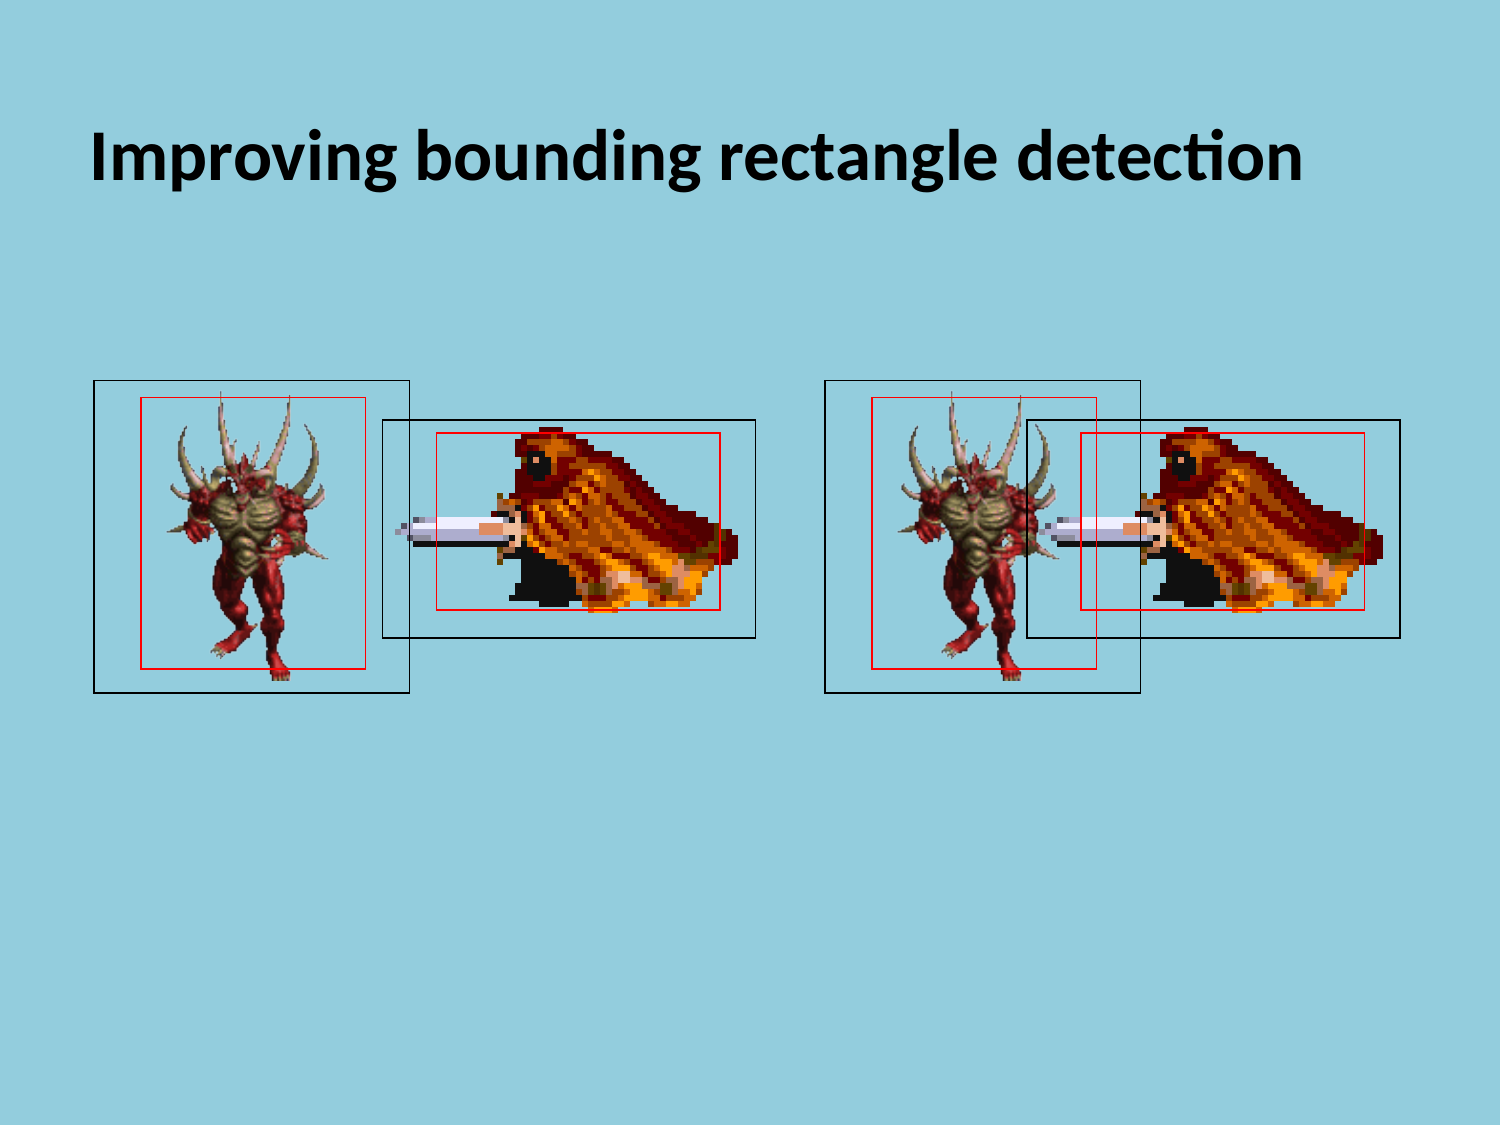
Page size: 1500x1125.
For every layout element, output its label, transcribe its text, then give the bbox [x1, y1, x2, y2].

text_box [1136, 634, 1400, 638]
picture [93, 374, 757, 682]
text_box [93, 638, 410, 693]
text_box [403, 380, 410, 419]
text_box [404, 633, 756, 638]
text_box [824, 638, 1141, 693]
text_box [1136, 380, 1141, 419]
text_box Improving bounding rectangle detection [0, 0, 1500, 203]
picture [824, 374, 1402, 682]
